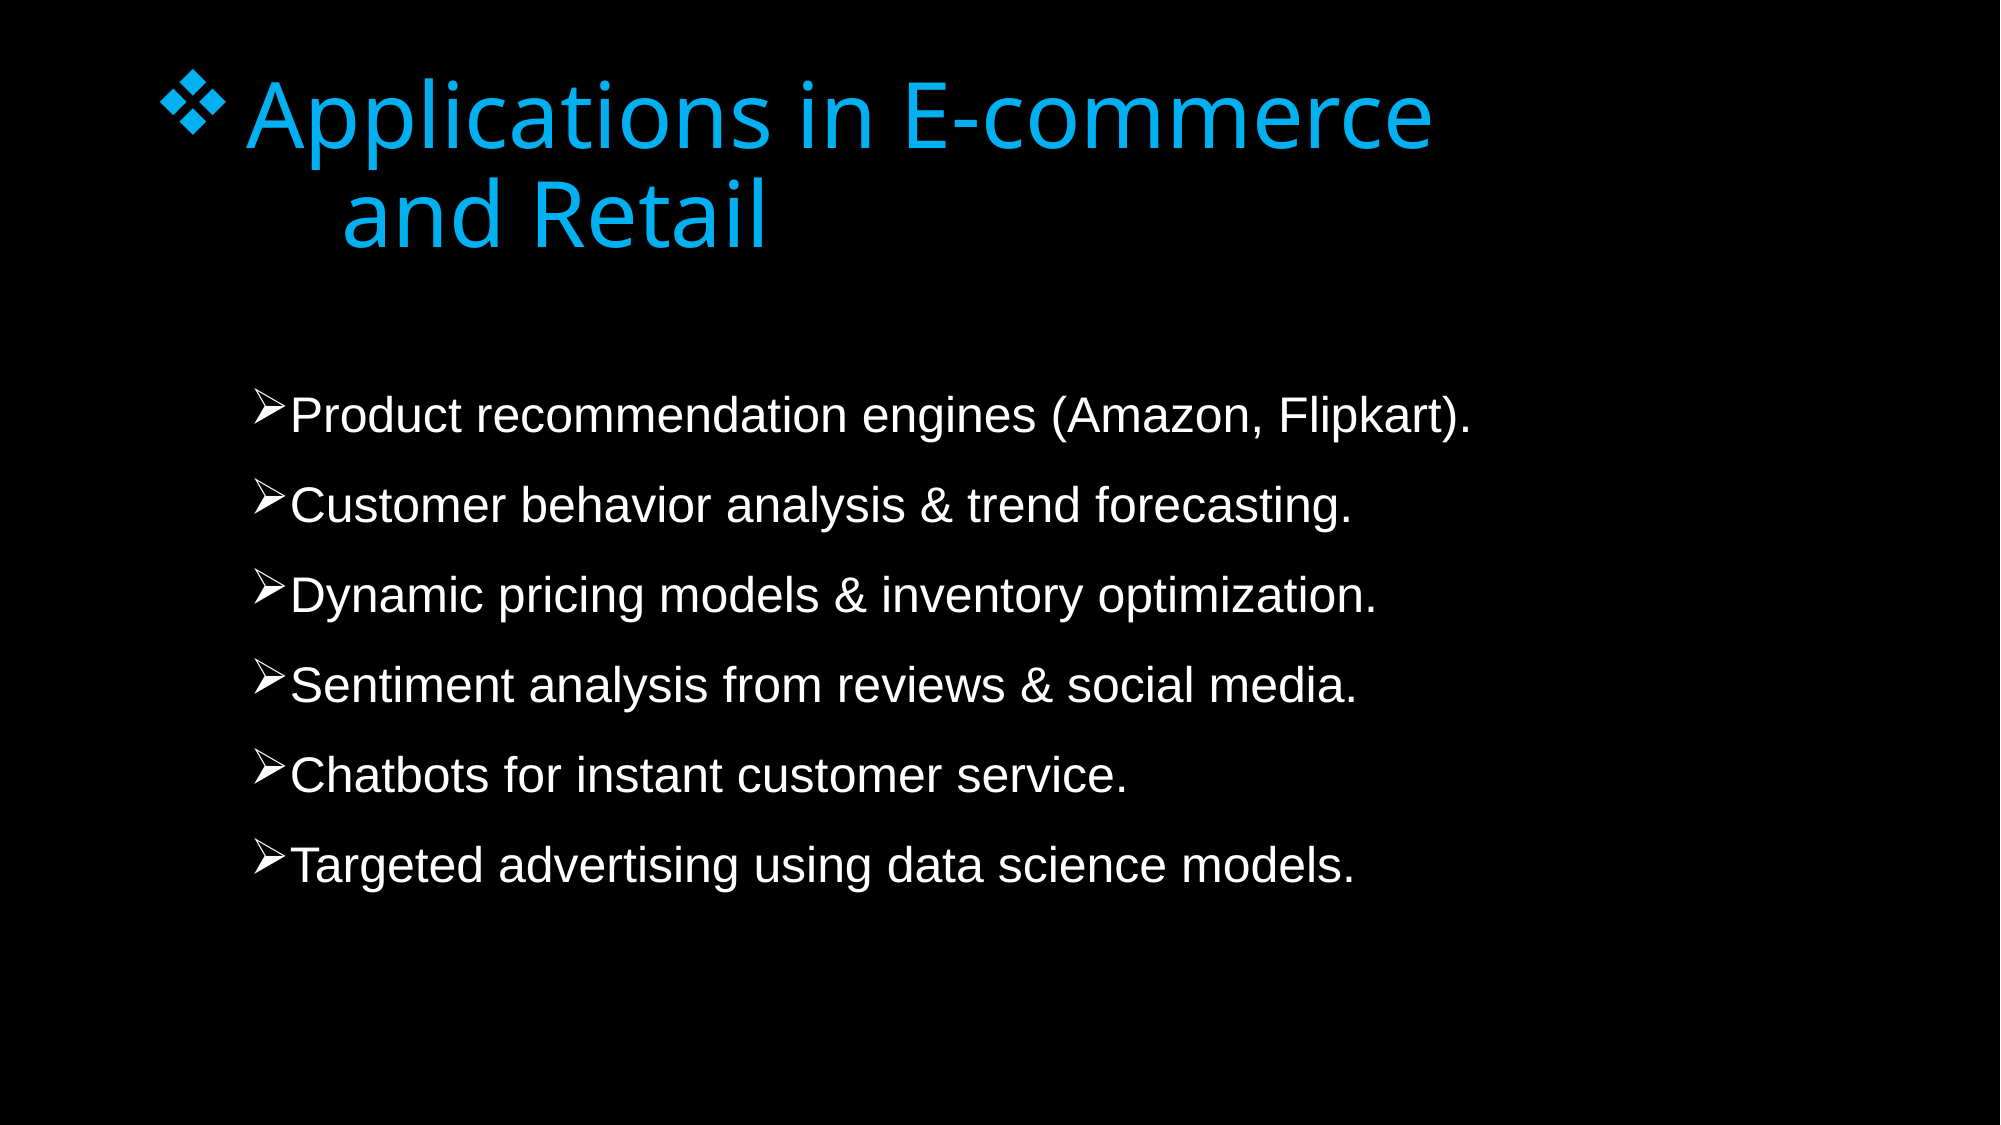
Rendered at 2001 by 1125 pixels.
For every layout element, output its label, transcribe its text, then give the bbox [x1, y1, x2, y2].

title Applications in E-commerce and Retail [137, 59, 1863, 278]
list Product recommendation engines (Amazon, Flipkart). Customer behavior analysis & trend forecasting. Dynamic pricing models & inventory optimization. Sentiment analysis from reviews & social media. Chatbots for instant customer service. Targeted advertising using data science models. [235, 296, 1502, 949]
